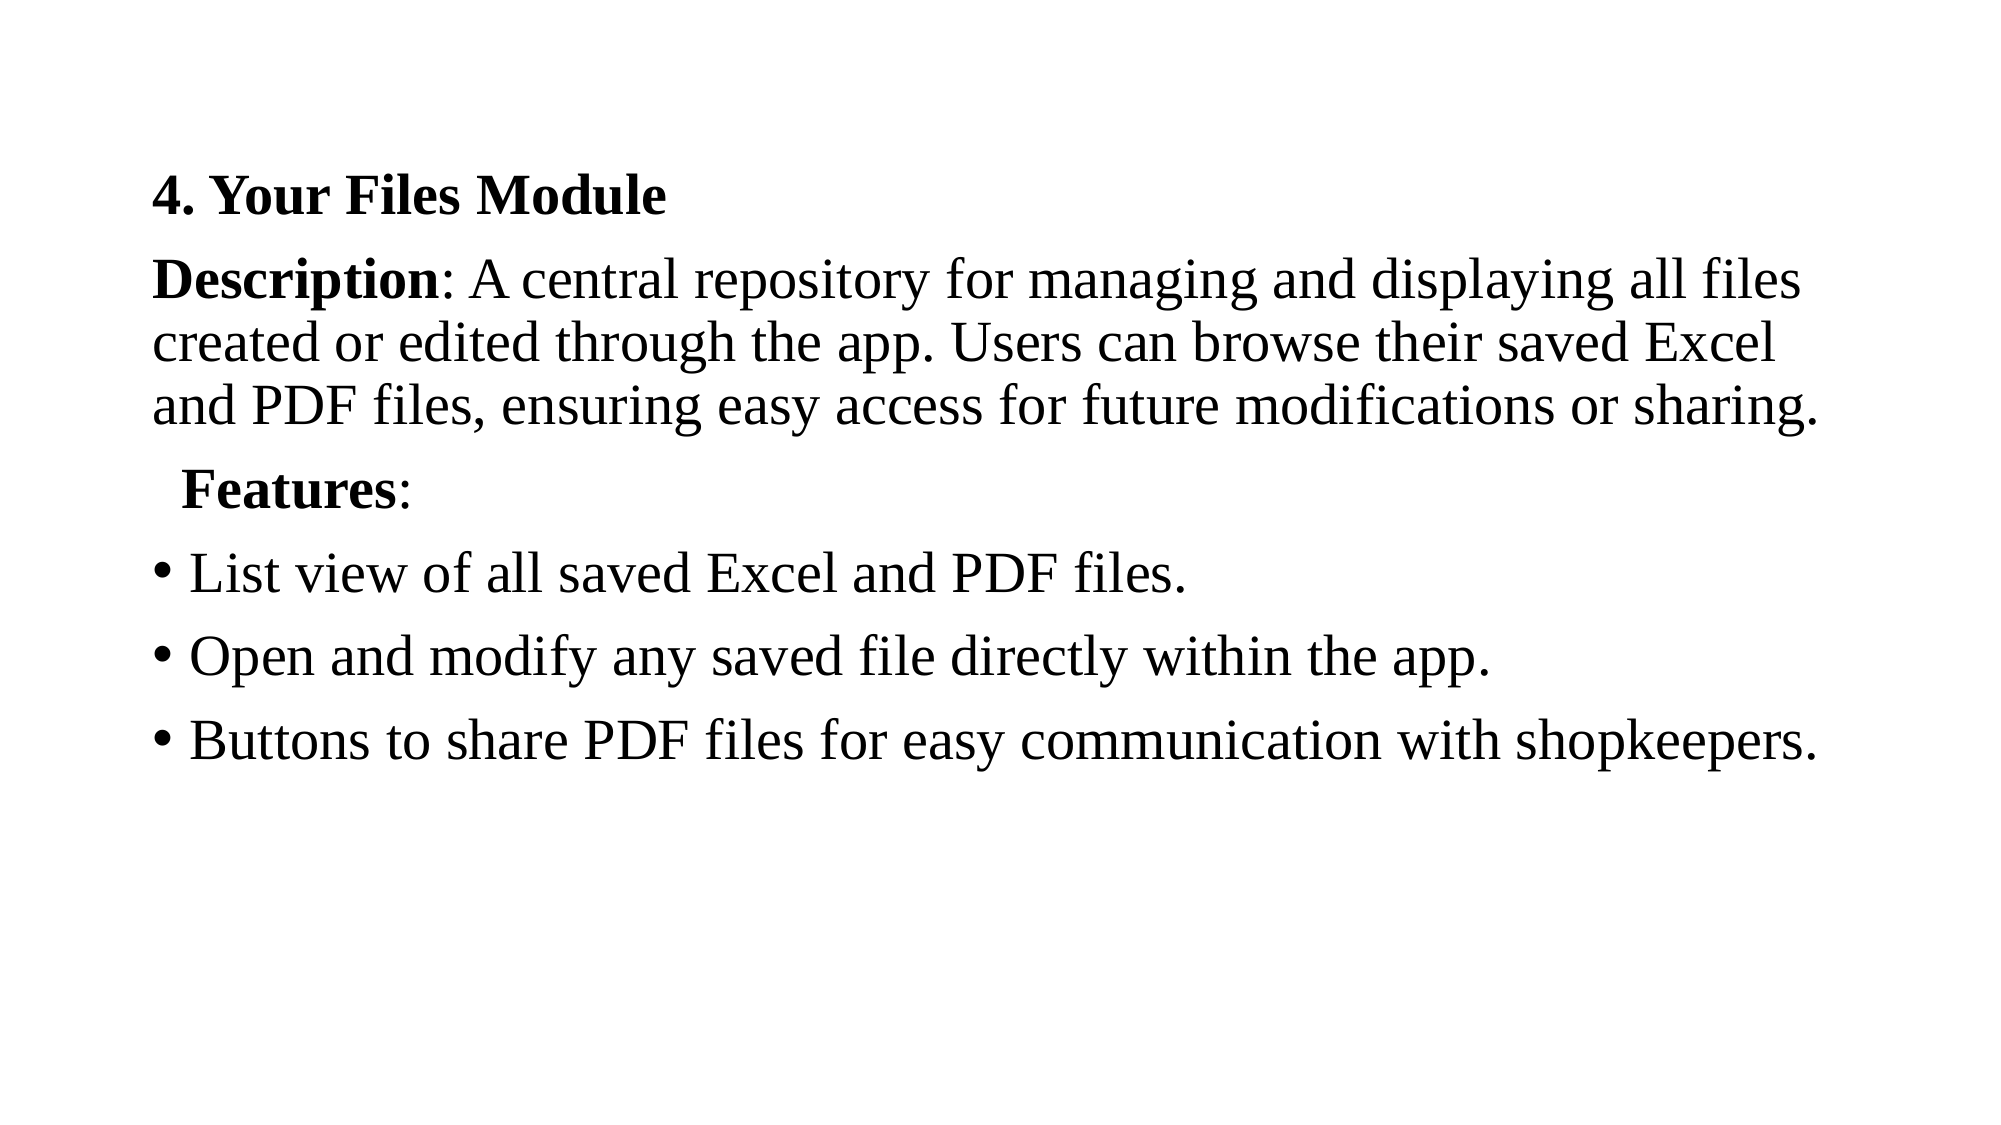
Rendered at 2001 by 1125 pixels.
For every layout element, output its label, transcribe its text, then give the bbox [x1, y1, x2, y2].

list 4. Your Files Module Description: A central repository for managing and displaying all files created or edited through the app. Users can browse their saved Excel and PDF files, ensuring easy access for future modifications or sharing. Features: List view of all saved Excel and PDF files. Open and modify any saved file directly within the app. Buttons to share PDF files for easy communication with shopkeepers. [137, 156, 1863, 871]
